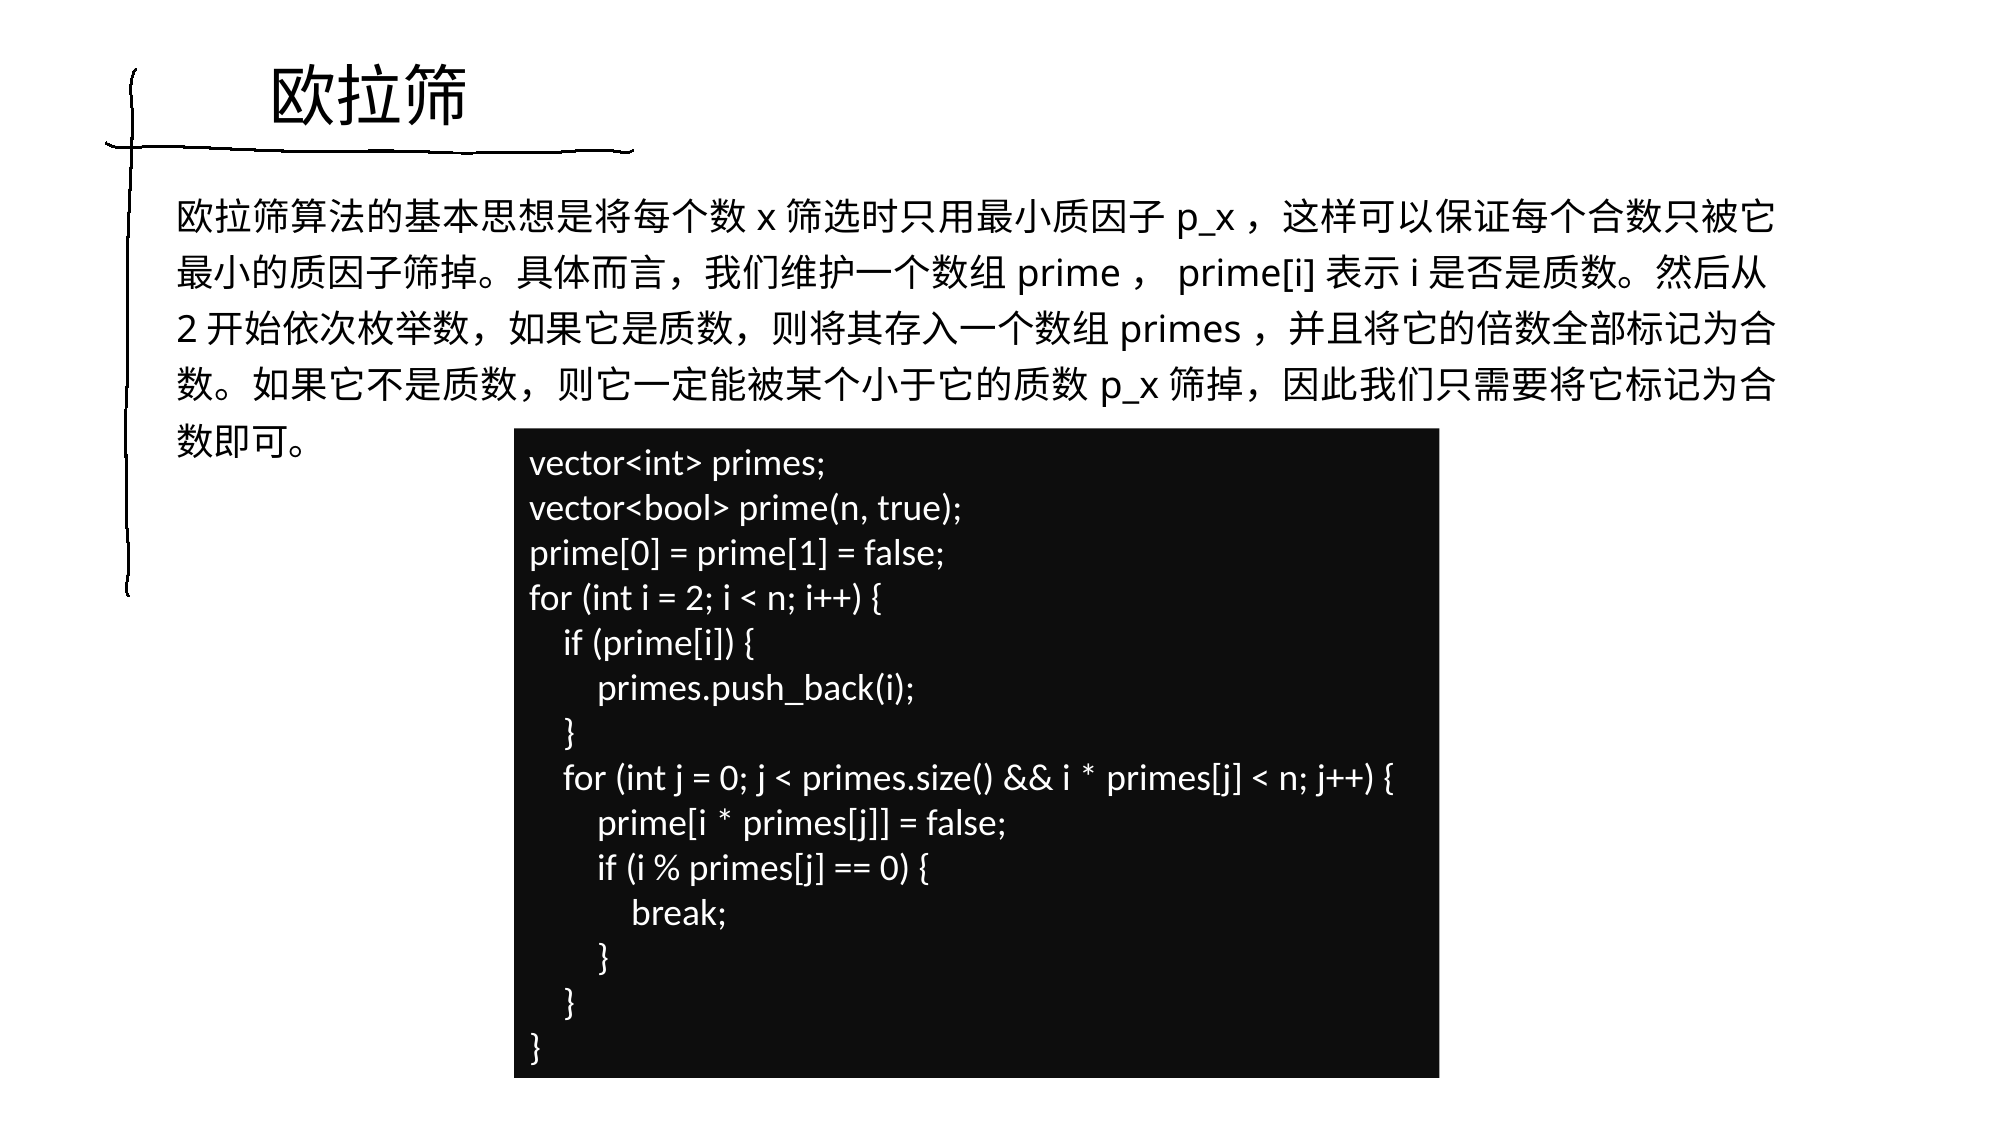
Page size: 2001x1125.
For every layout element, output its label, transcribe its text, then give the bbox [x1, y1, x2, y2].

text_box 欧拉筛 [254, 45, 485, 141]
text_box [133, 145, 634, 155]
text_box vector<int> primes; vector<bool> prime(n, true); prime[0] = prime[1] = false; for (int i = 2; i < n; i++) { if (prime[i]) { primes.push_back(i); } for (int j = 0; j < primes.size() && i * primes[j] < n; j++) { prime[i * primes[j]] = false; if (i % primes[j] == 0) { break; } } } [513, 427, 1441, 1079]
text_box 欧拉筛算法的基本思想是将每个数x筛选时只用最小质因子p_x，这样可以保证每个合数只被它最小的质因子筛掉。具体而言，我们维护一个数组prime，prime[i]表示i是否是质数。然后从2开始依次枚举数，如果它是质数，则将其存入一个数组primes，并且将它的倍数全部标记为合数。如果它不是质数，则它一定能被某个小于它的质数p_x筛掉，因此我们只需要将它标记为合数即可。 [161, 174, 1793, 416]
text_box [124, 68, 137, 597]
text_box [105, 141, 130, 149]
